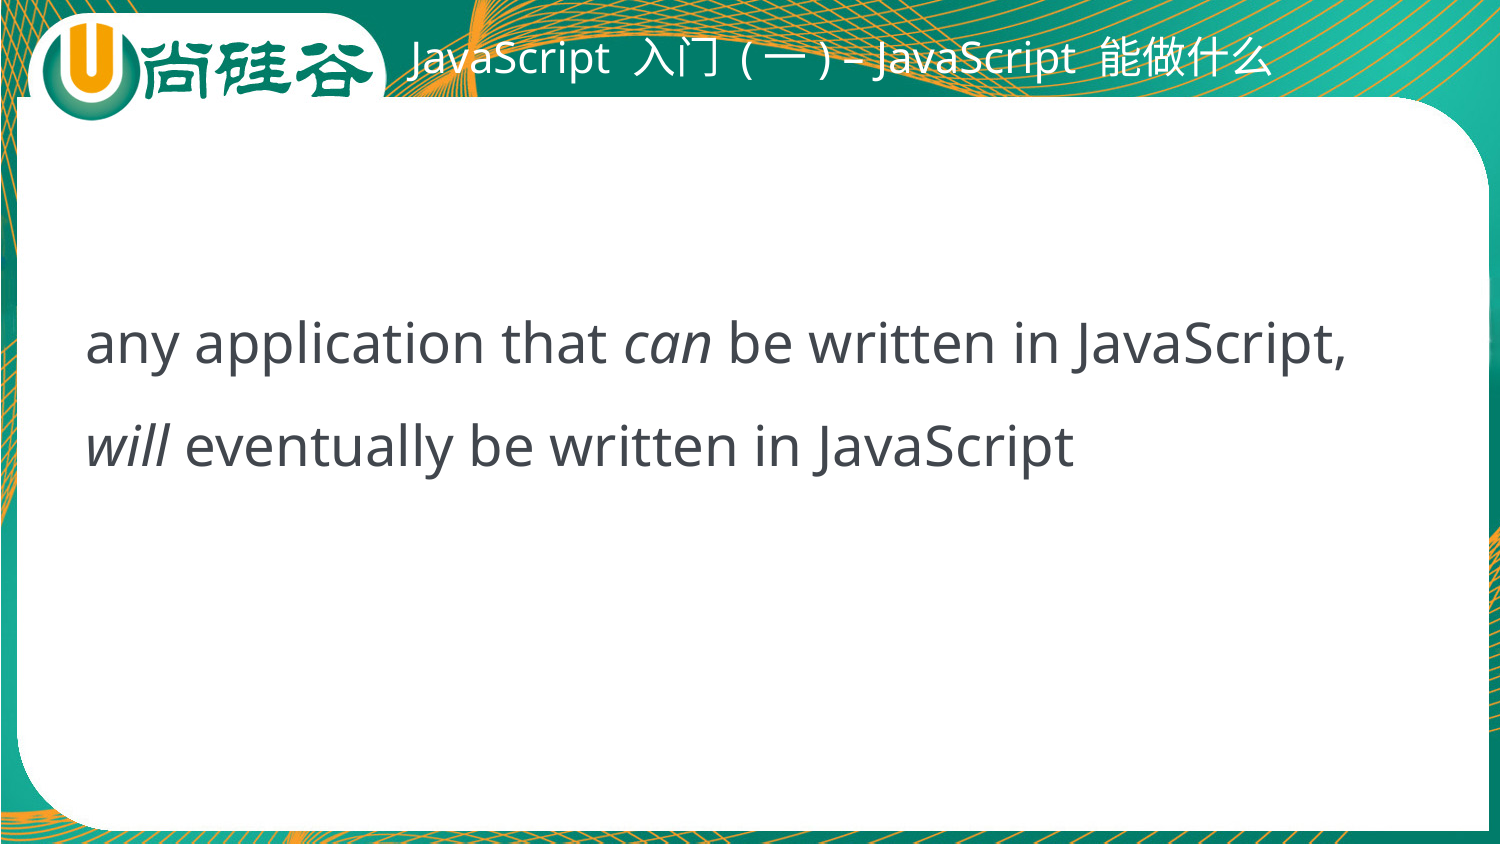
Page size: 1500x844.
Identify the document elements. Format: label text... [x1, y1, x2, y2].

title JavaScript 入门 (一) – JavaScript 能做什么 [395, 19, 1400, 94]
picture [0, 0, 1500, 844]
list any application that can be written in JavaScript, will eventually be written in JavaScript [70, 135, 1430, 788]
